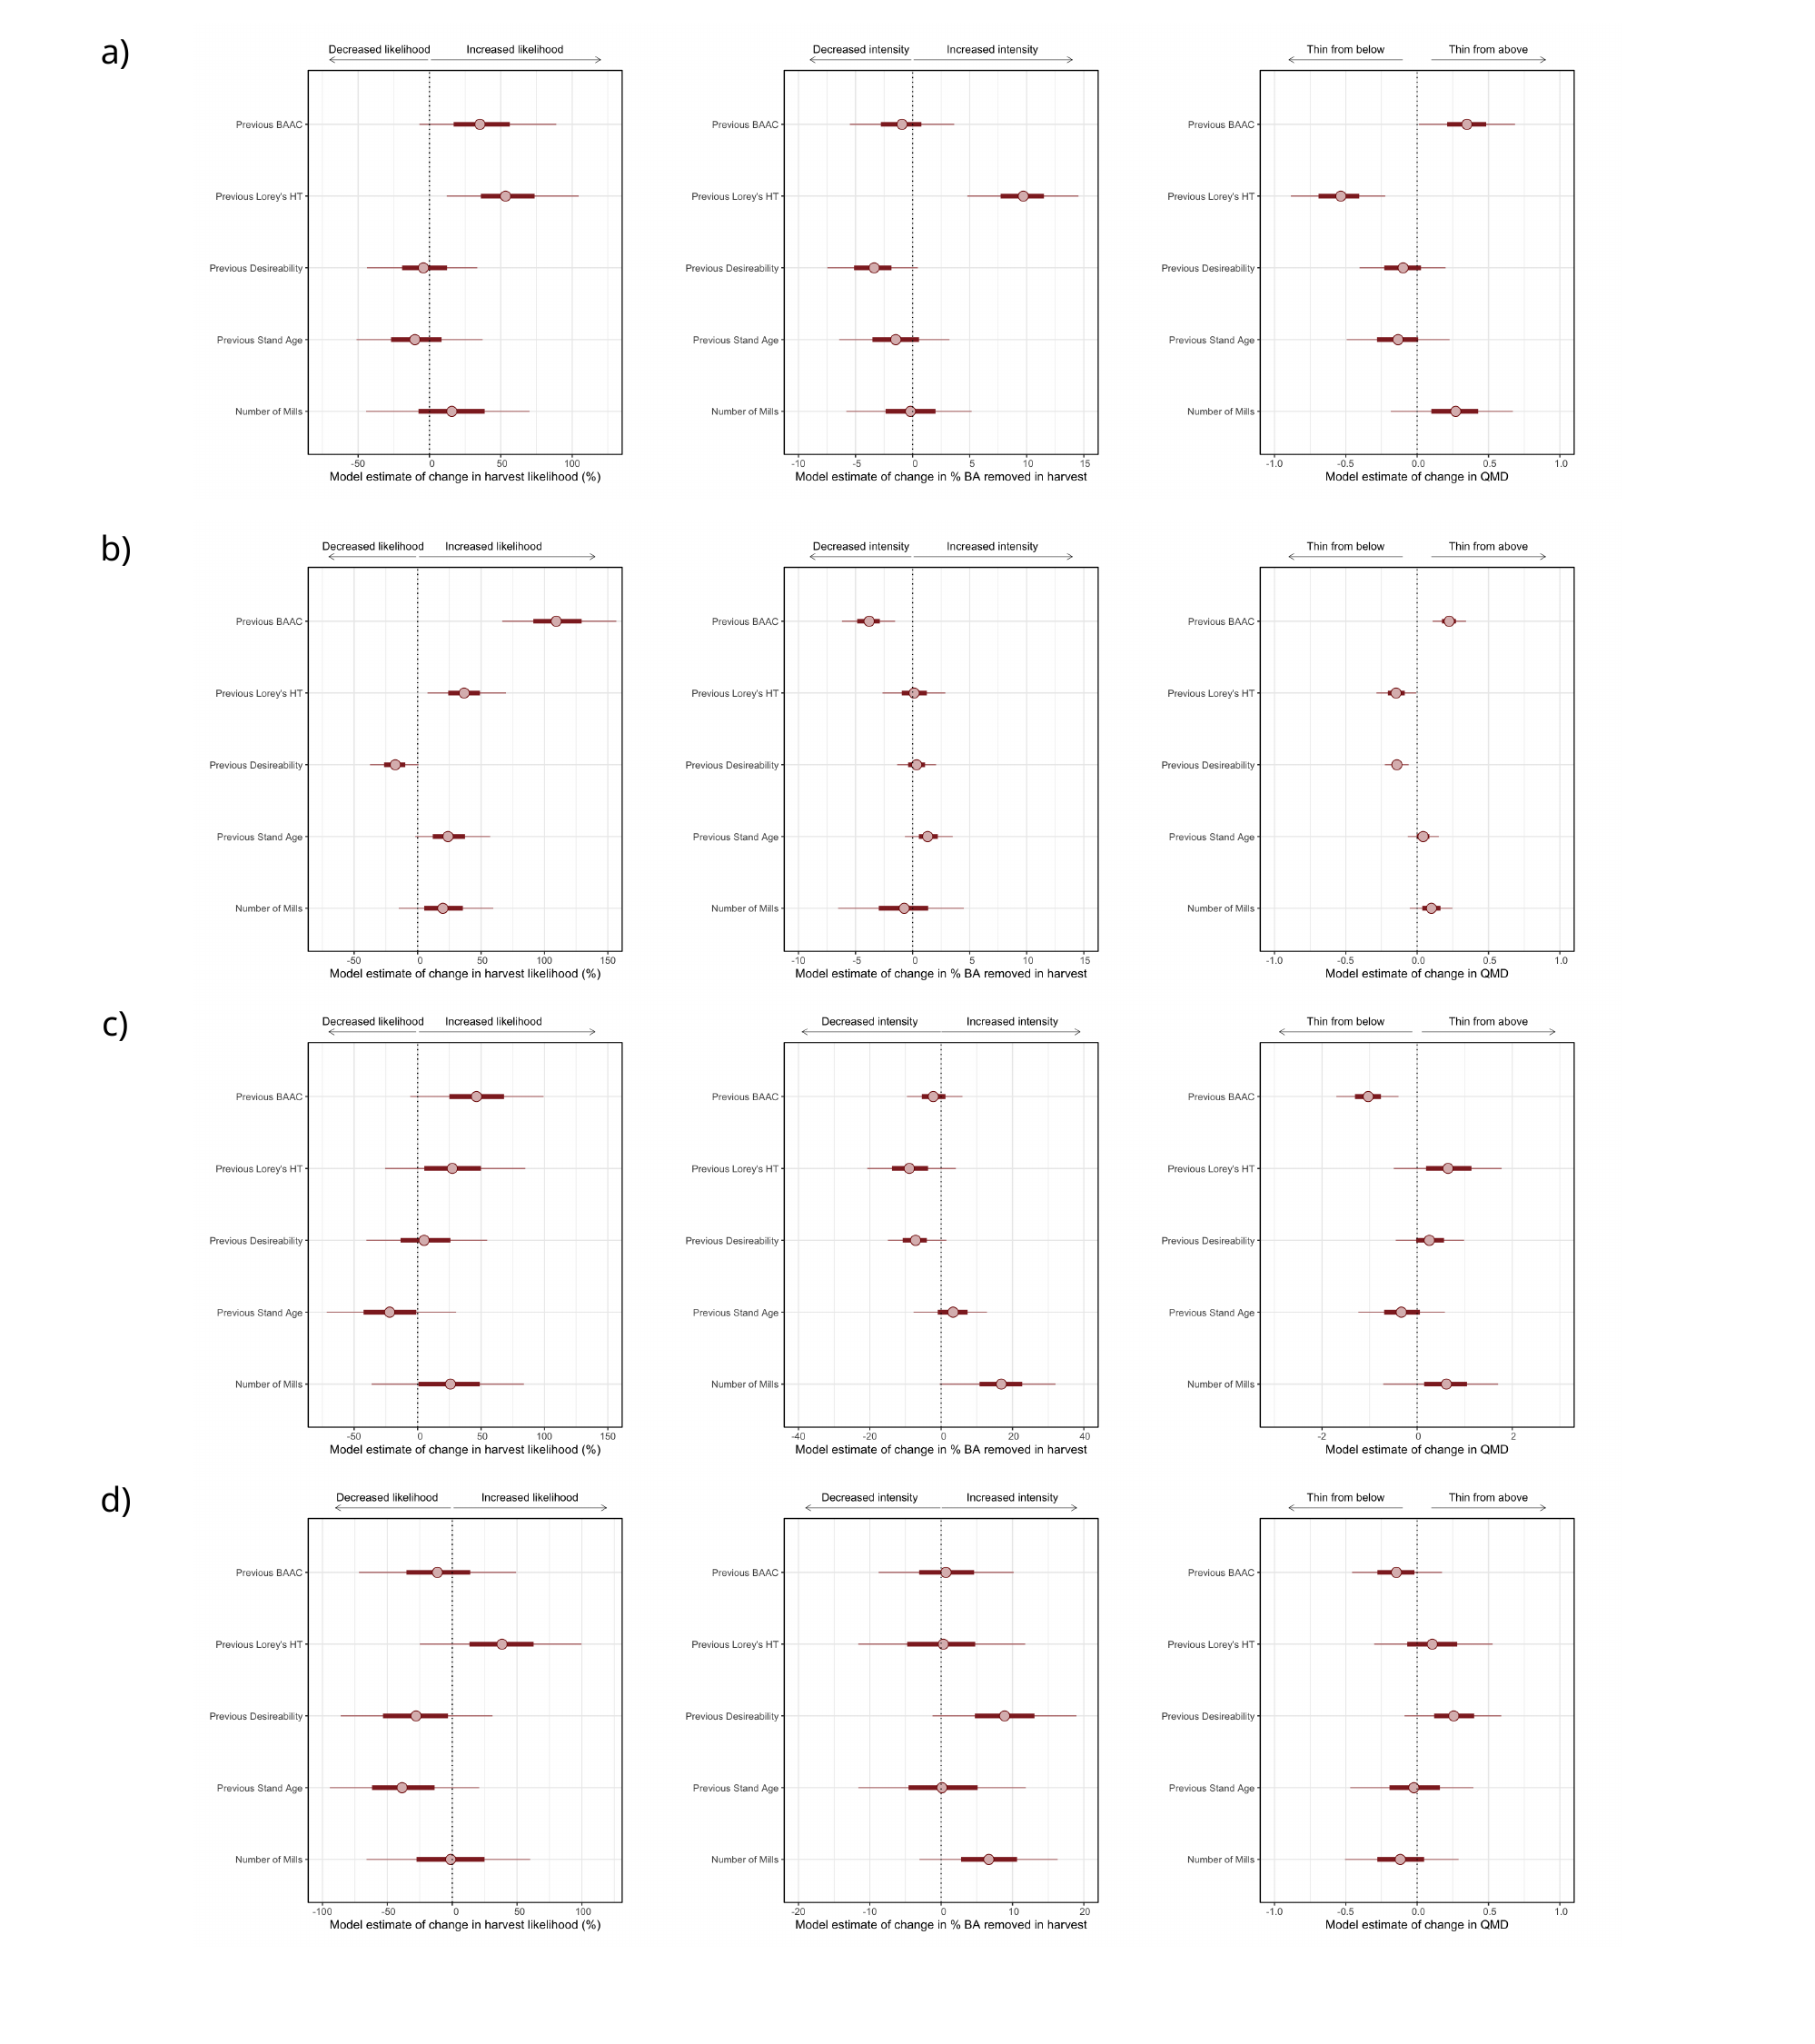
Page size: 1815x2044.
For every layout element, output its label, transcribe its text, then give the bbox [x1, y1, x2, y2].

picture [193, 519, 1622, 1948]
text_box c) [88, 995, 143, 1050]
picture [193, 22, 1622, 500]
text_box b) [86, 520, 145, 574]
text_box d) [86, 1471, 145, 1525]
text_box a) [87, 23, 144, 77]
